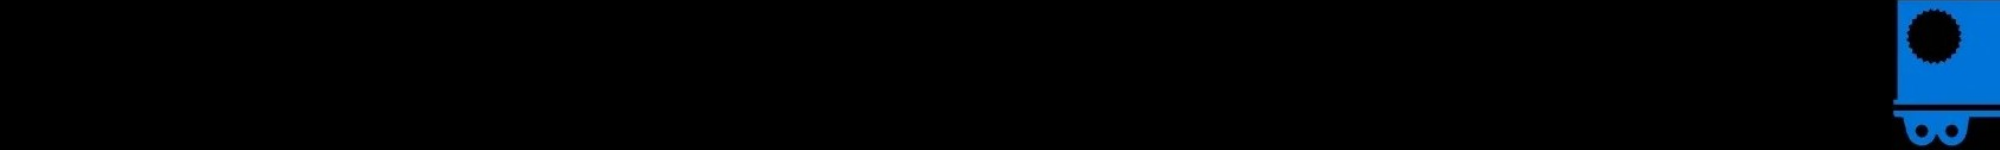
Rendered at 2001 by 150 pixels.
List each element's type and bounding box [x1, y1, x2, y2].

picture [1891, 0, 2000, 150]
